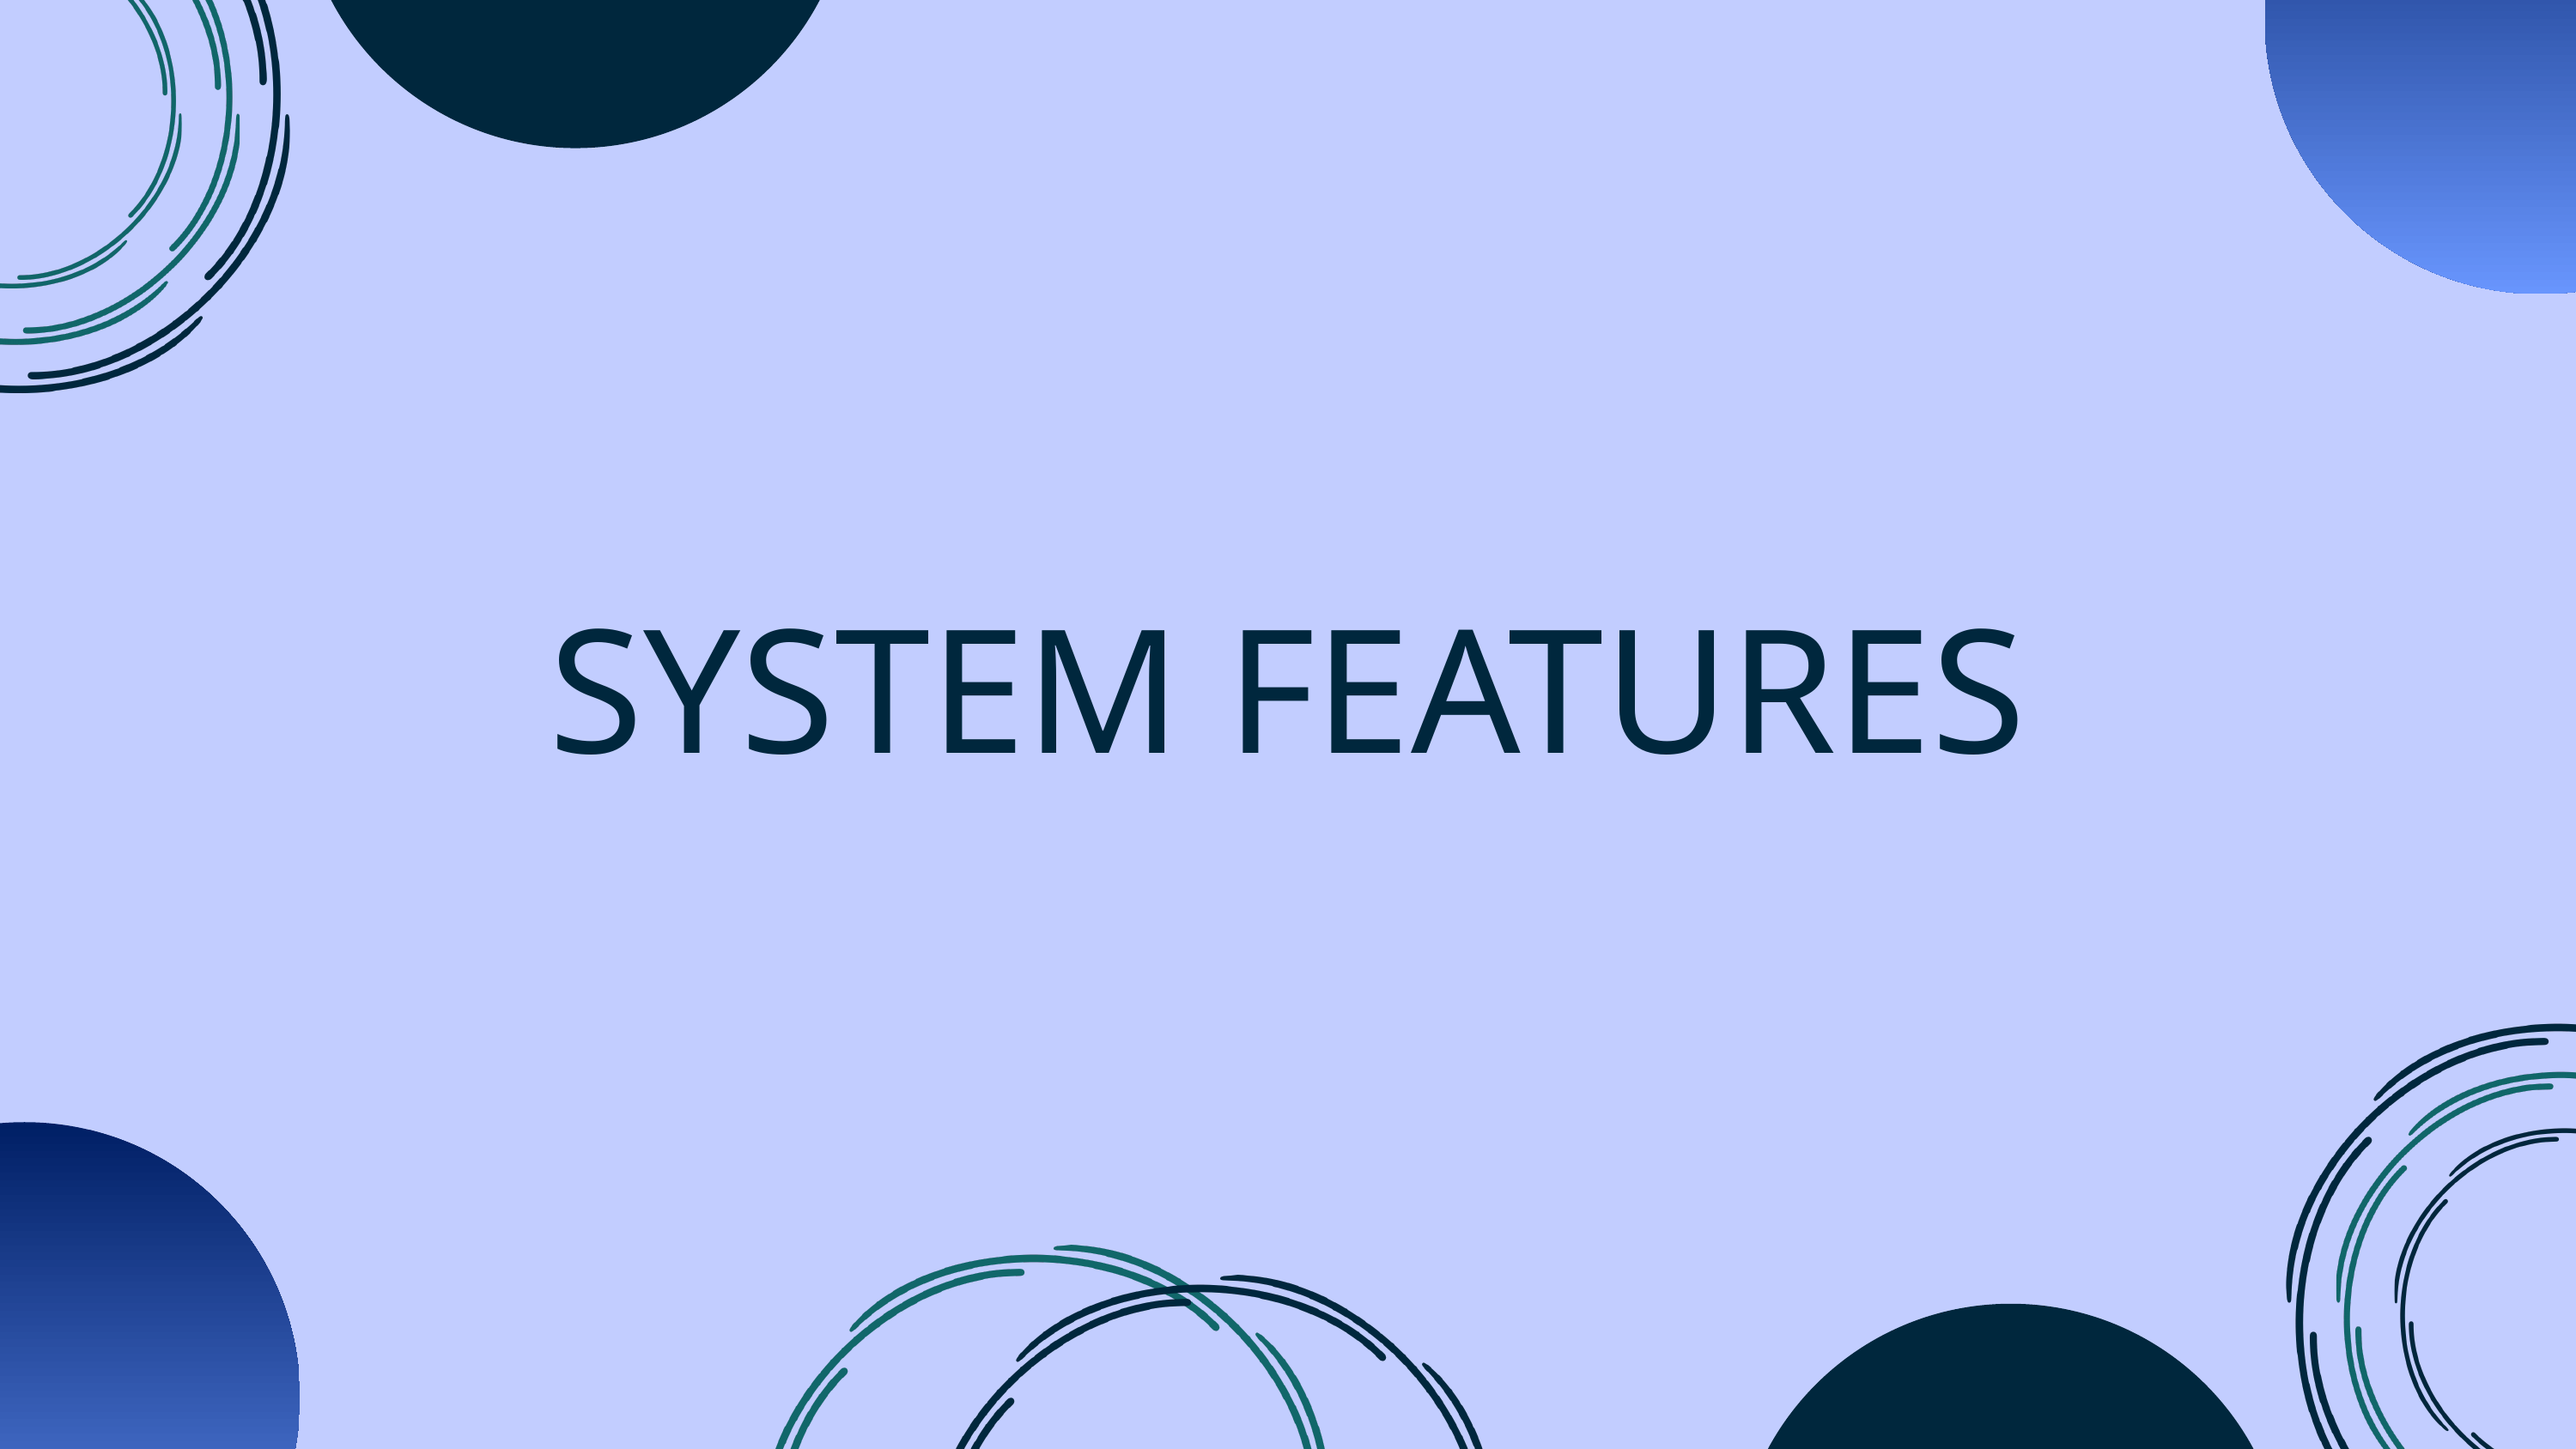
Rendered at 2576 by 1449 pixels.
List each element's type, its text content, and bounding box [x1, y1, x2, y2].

text_box [762, 1245, 1342, 1449]
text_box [2264, 0, 2576, 294]
text_box [2394, 1122, 2576, 1449]
text_box SYSTEM FEATURES [473, 547, 2103, 788]
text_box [1735, 1303, 2287, 1449]
text_box [928, 1275, 1509, 1449]
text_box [0, 1121, 301, 1449]
text_box [0, 0, 240, 353]
text_box [0, 0, 290, 403]
text_box [2336, 1064, 2576, 1449]
text_box [2286, 1014, 2576, 1449]
text_box [0, 0, 182, 294]
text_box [300, 0, 852, 149]
